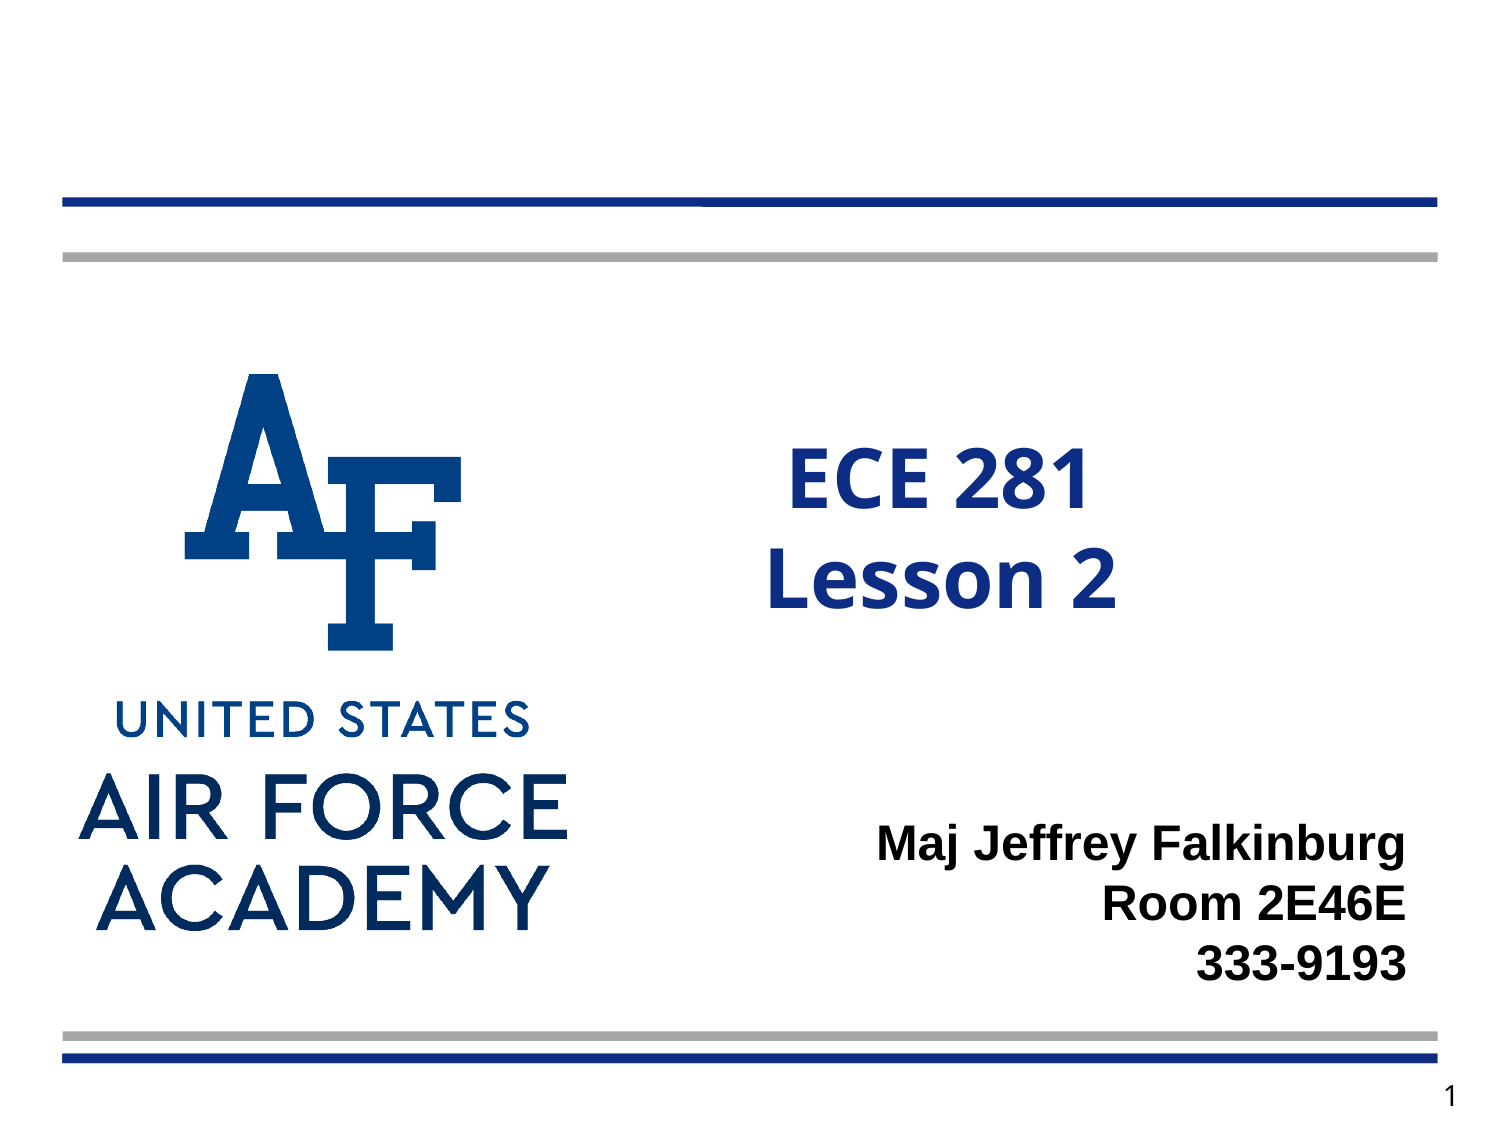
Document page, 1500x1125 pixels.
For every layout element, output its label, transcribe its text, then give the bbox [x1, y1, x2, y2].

picture [78, 373, 567, 931]
text_box ECE 281 Lesson 2 [462, 290, 1420, 760]
subtitle Maj Jeffrey Falkinburg Room 2E46E 333-9193 [682, 778, 1422, 1023]
text_box 1 [1402, 1069, 1500, 1125]
